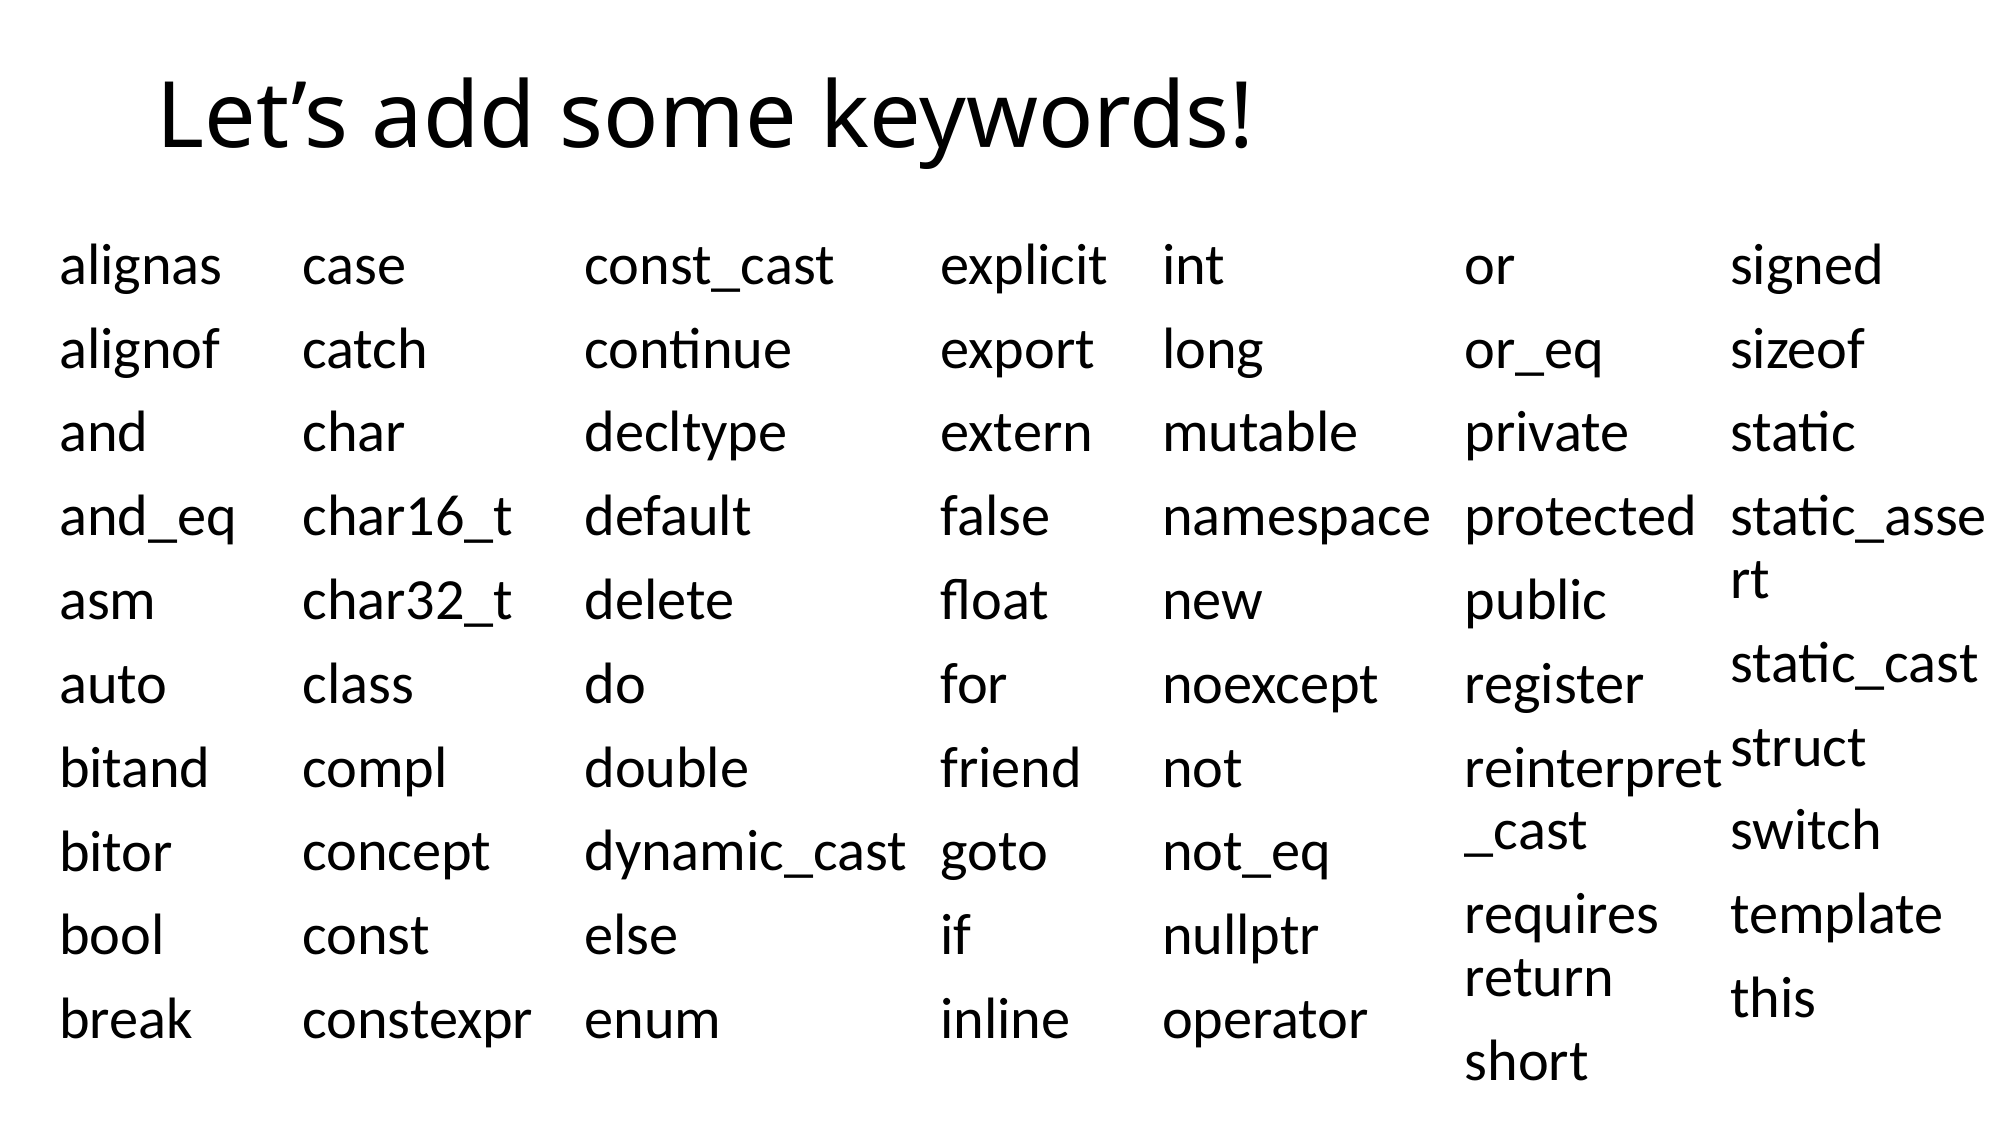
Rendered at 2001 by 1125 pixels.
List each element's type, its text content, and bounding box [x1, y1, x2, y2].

title Let’s add some keywords! [141, 9, 1867, 227]
list alignas alignof and and_eq asm auto bitand bitor bool break [44, 226, 272, 1079]
text_box case catch char char16_t char32_t class compl concept const constexpr [287, 226, 554, 1063]
text_box signed sizeof static static_assert static_cast struct switch template this [1715, 226, 2000, 1063]
text_box or or_eq private protected public register reinterpret_cast requires return short [1449, 226, 1715, 1063]
text_box int long mutable namespace new noexcept not not_eq nullptr operator [1147, 226, 1449, 1063]
text_box const_cast continue decltype default delete do double dynamic_cast else enum [569, 226, 925, 1063]
text_box explicit export extern false float for friend goto if inline [925, 226, 1147, 1063]
